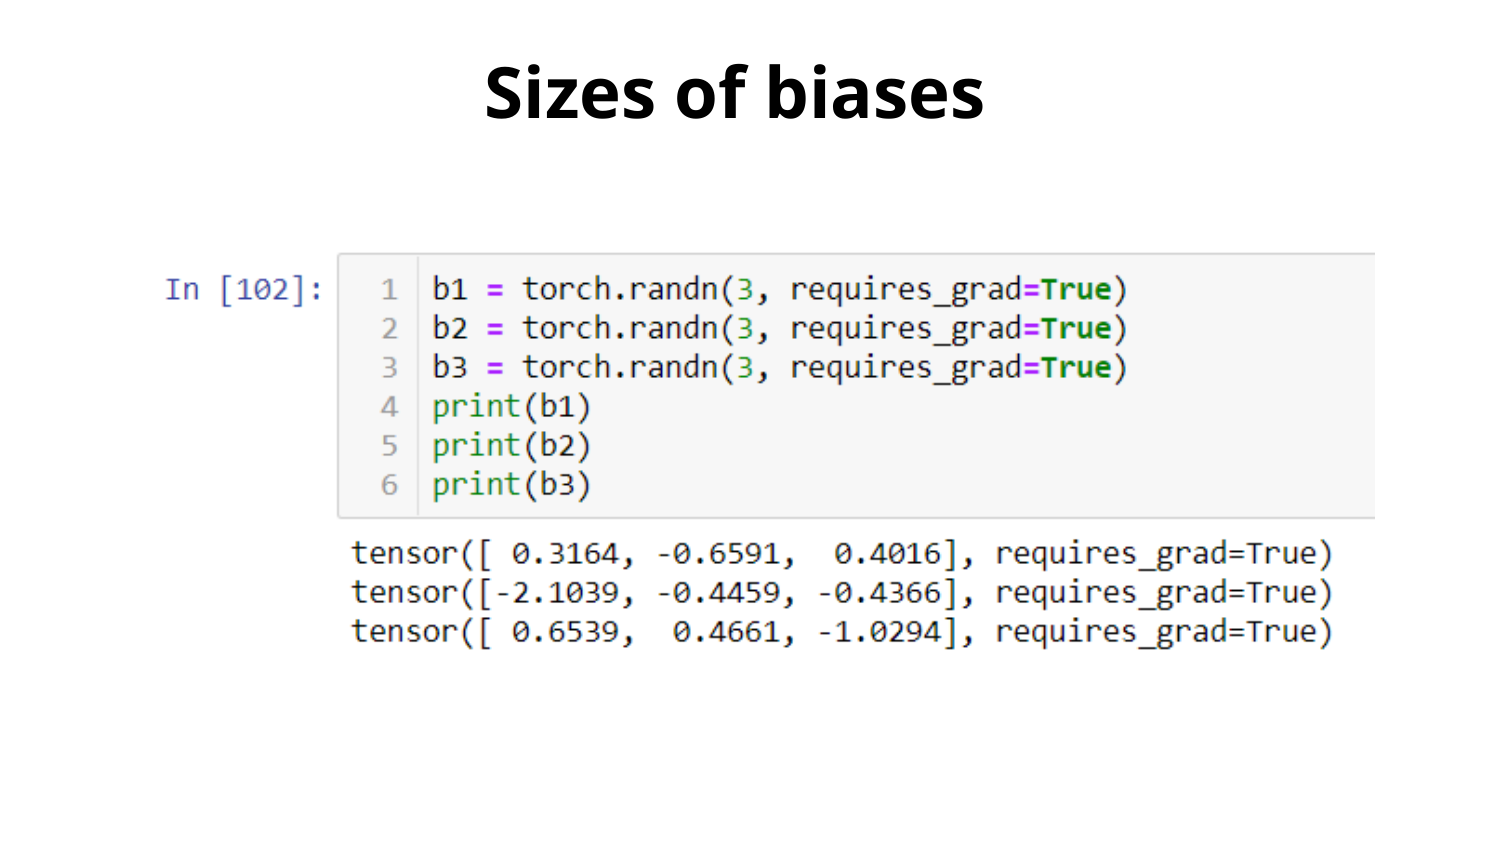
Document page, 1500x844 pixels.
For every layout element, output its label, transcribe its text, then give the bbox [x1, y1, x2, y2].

title Sizes of biases [56, 11, 1415, 170]
picture [159, 244, 1375, 671]
